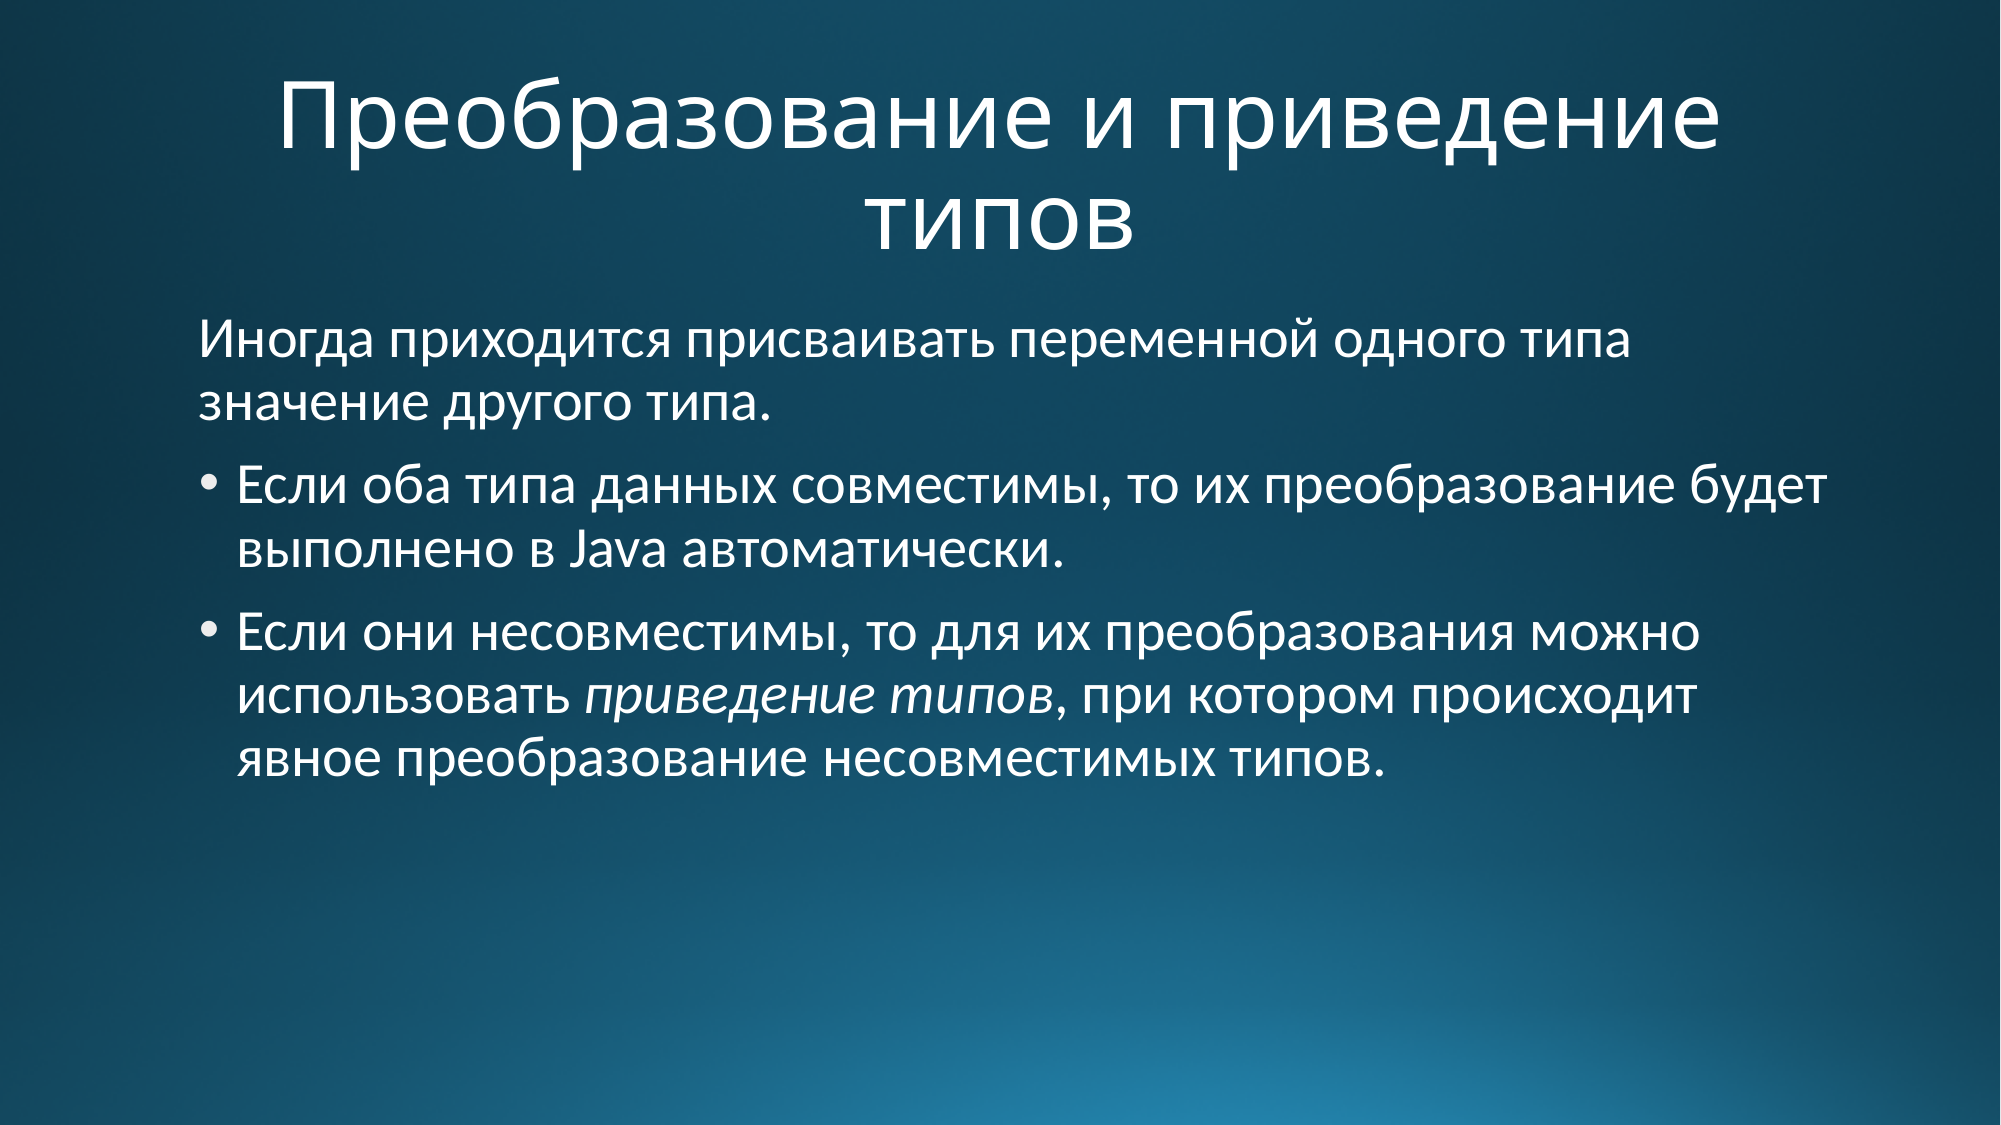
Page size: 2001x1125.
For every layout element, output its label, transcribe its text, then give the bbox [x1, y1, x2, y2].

title Преобразование и приведение типов [137, 59, 1863, 278]
picture [0, 0, 2001, 1125]
list Иногда приходится присваивать переменной одного типа значение другого типа. Если оба типа данных совместимы, то их преобразование будет выполнено в Java автоматически. Если они несовместимы, то для их преобразования можно использовать приведение типов, при котором происходит явное преобразование несовместимых типов. [183, 299, 1863, 1014]
